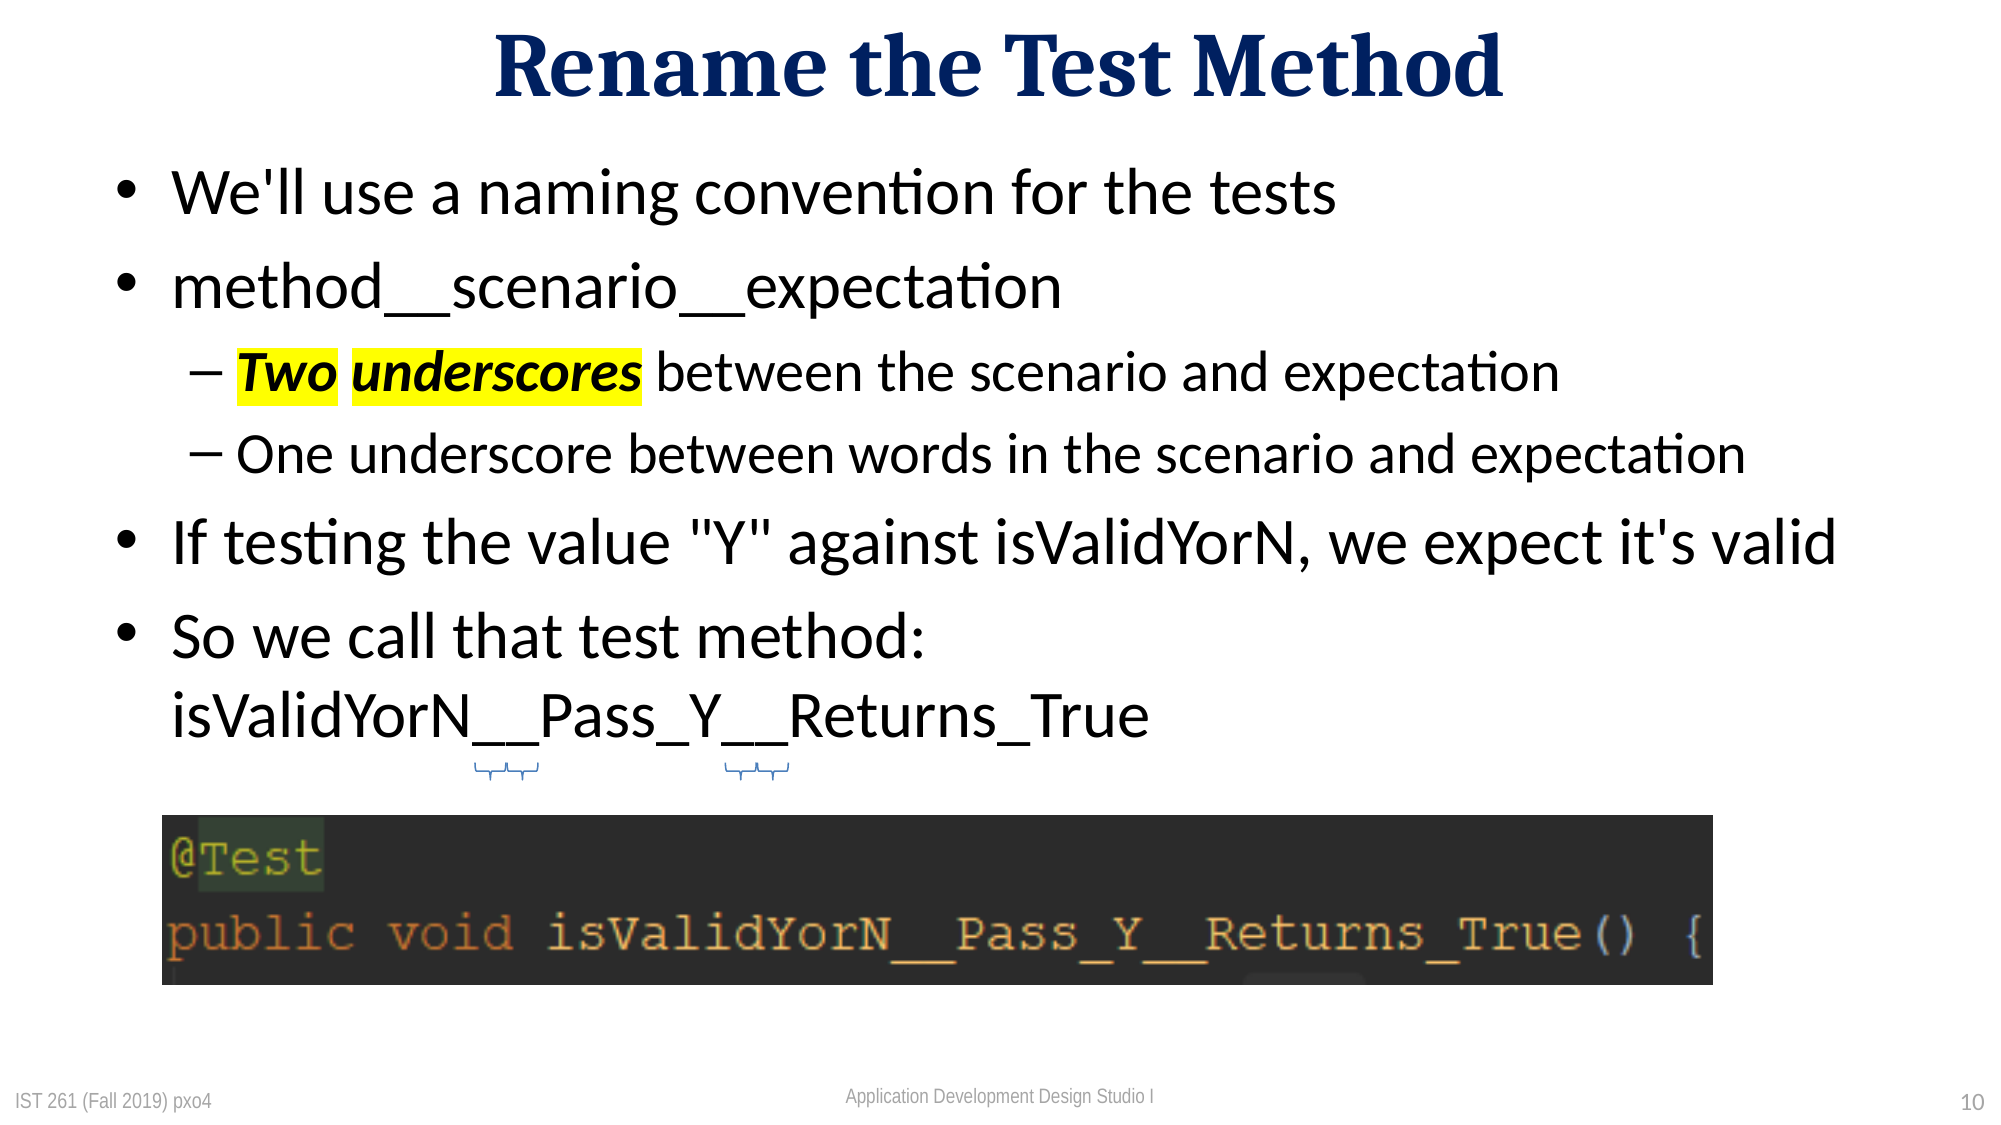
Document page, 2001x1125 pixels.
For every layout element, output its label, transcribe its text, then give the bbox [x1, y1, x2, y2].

picture [162, 815, 1713, 985]
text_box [725, 762, 789, 781]
title Rename the Test Method [99, 0, 1900, 121]
text_box [474, 762, 506, 781]
list We'll use a naming convention for the tests method__scenario__expectation Two underscores between the scenario and expectation One underscore between words in the scenario and expectation If testing the value "Y" against isValidYorN, we expect it's valid So we call that test method: isValidYorN__Pass_Y__Returns_True [99, 140, 1900, 1005]
footer Application Development Design Studio I [566, 1074, 1433, 1121]
slide_number IST 261 (Fall 2019) pxo4 [0, 1074, 567, 1125]
text_box [506, 762, 539, 781]
slide_number 10 [1433, 1074, 2000, 1125]
